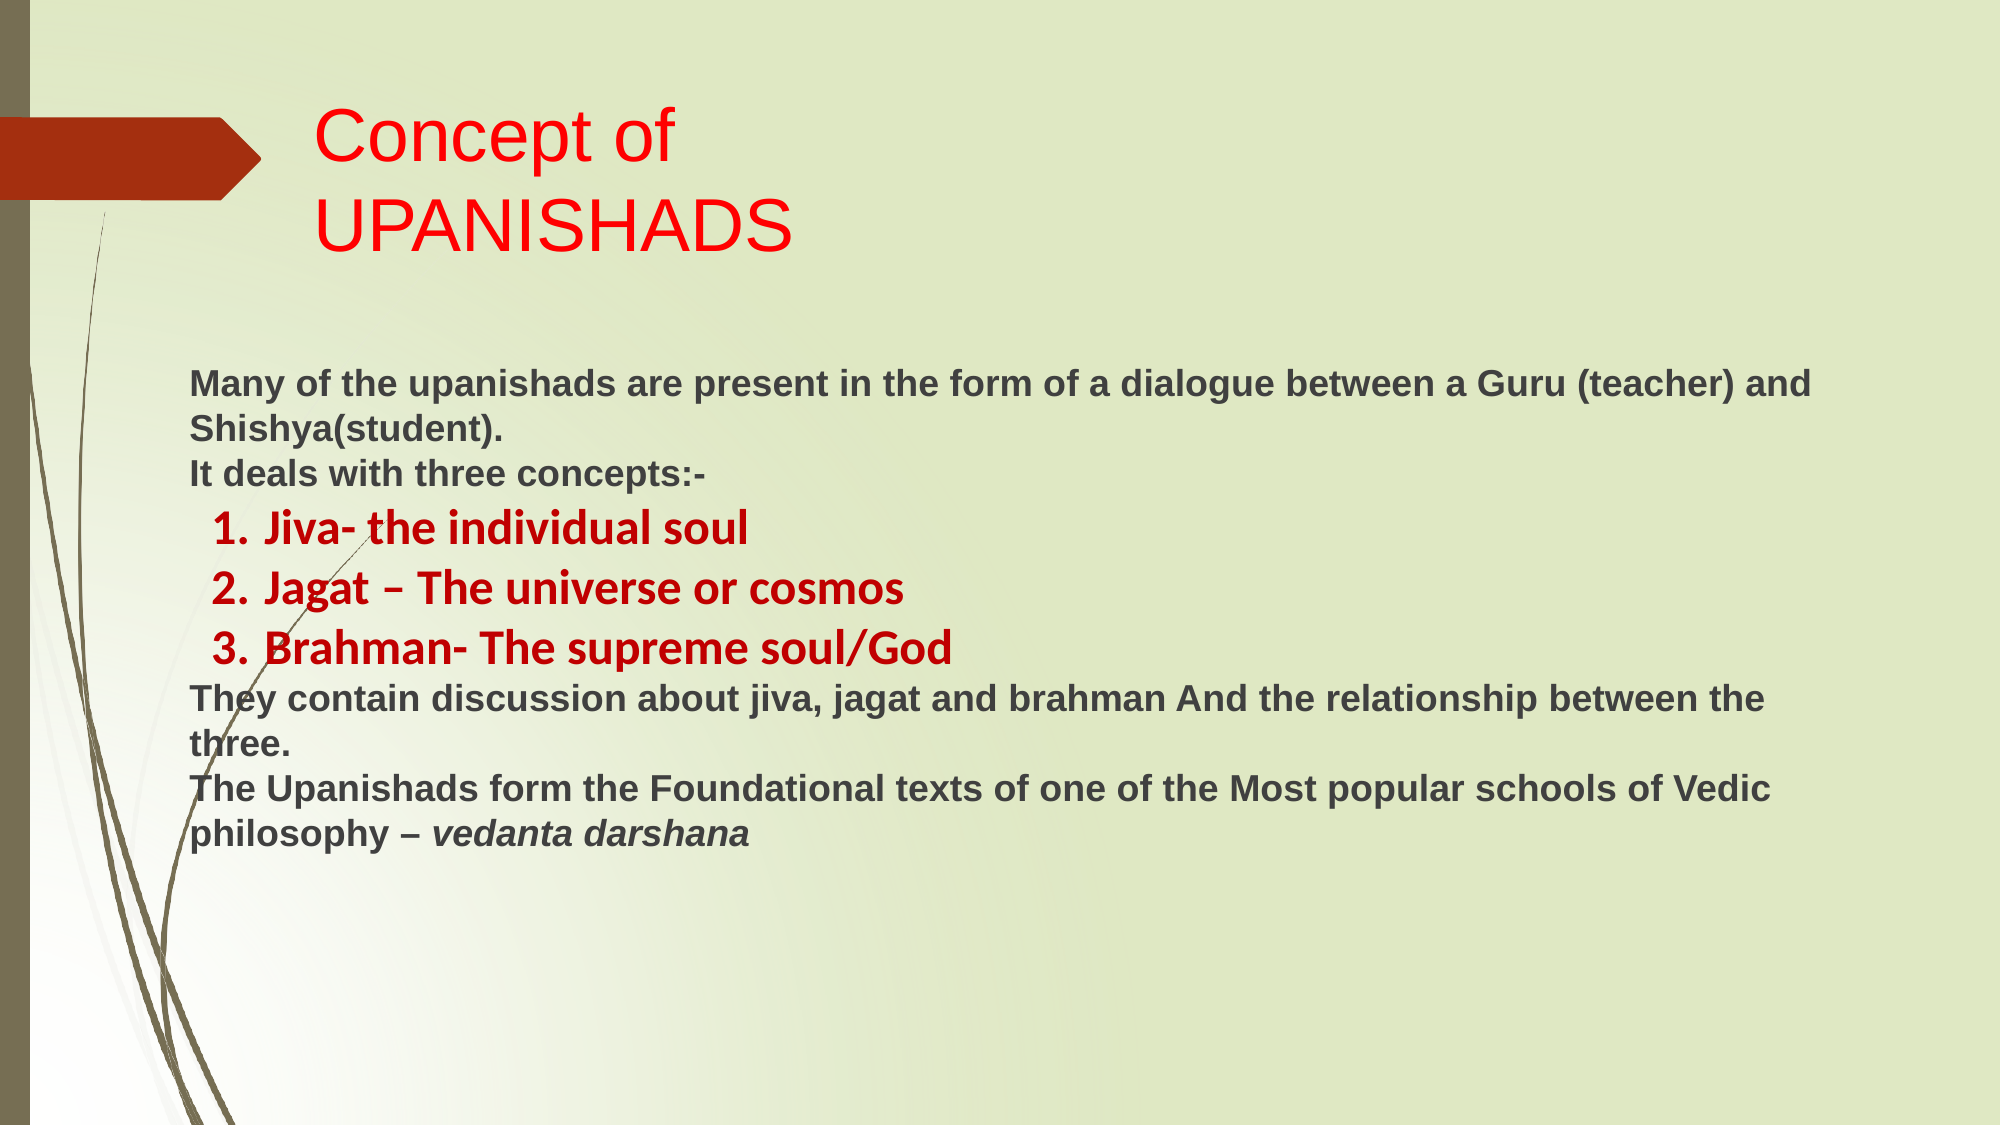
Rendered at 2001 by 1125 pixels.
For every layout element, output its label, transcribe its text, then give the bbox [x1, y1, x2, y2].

title Concept of UPANISHADS [313, 86, 1048, 181]
list Many of the upanishads are present in the form of a dialogue between a Guru (teacher) and Shishya(student). It deals with three concepts:- Jiva- the individual soul Jagat – The universe or cosmos Brahman- The supreme soul/God They contain discussion about jiva, jagat and brahman And the relationship between the three. The Upanishads form the Foundational texts of one of the Most popular schools of Vedic philosophy – vedanta darshana [189, 359, 1863, 859]
picture [30, 0, 2000, 1125]
